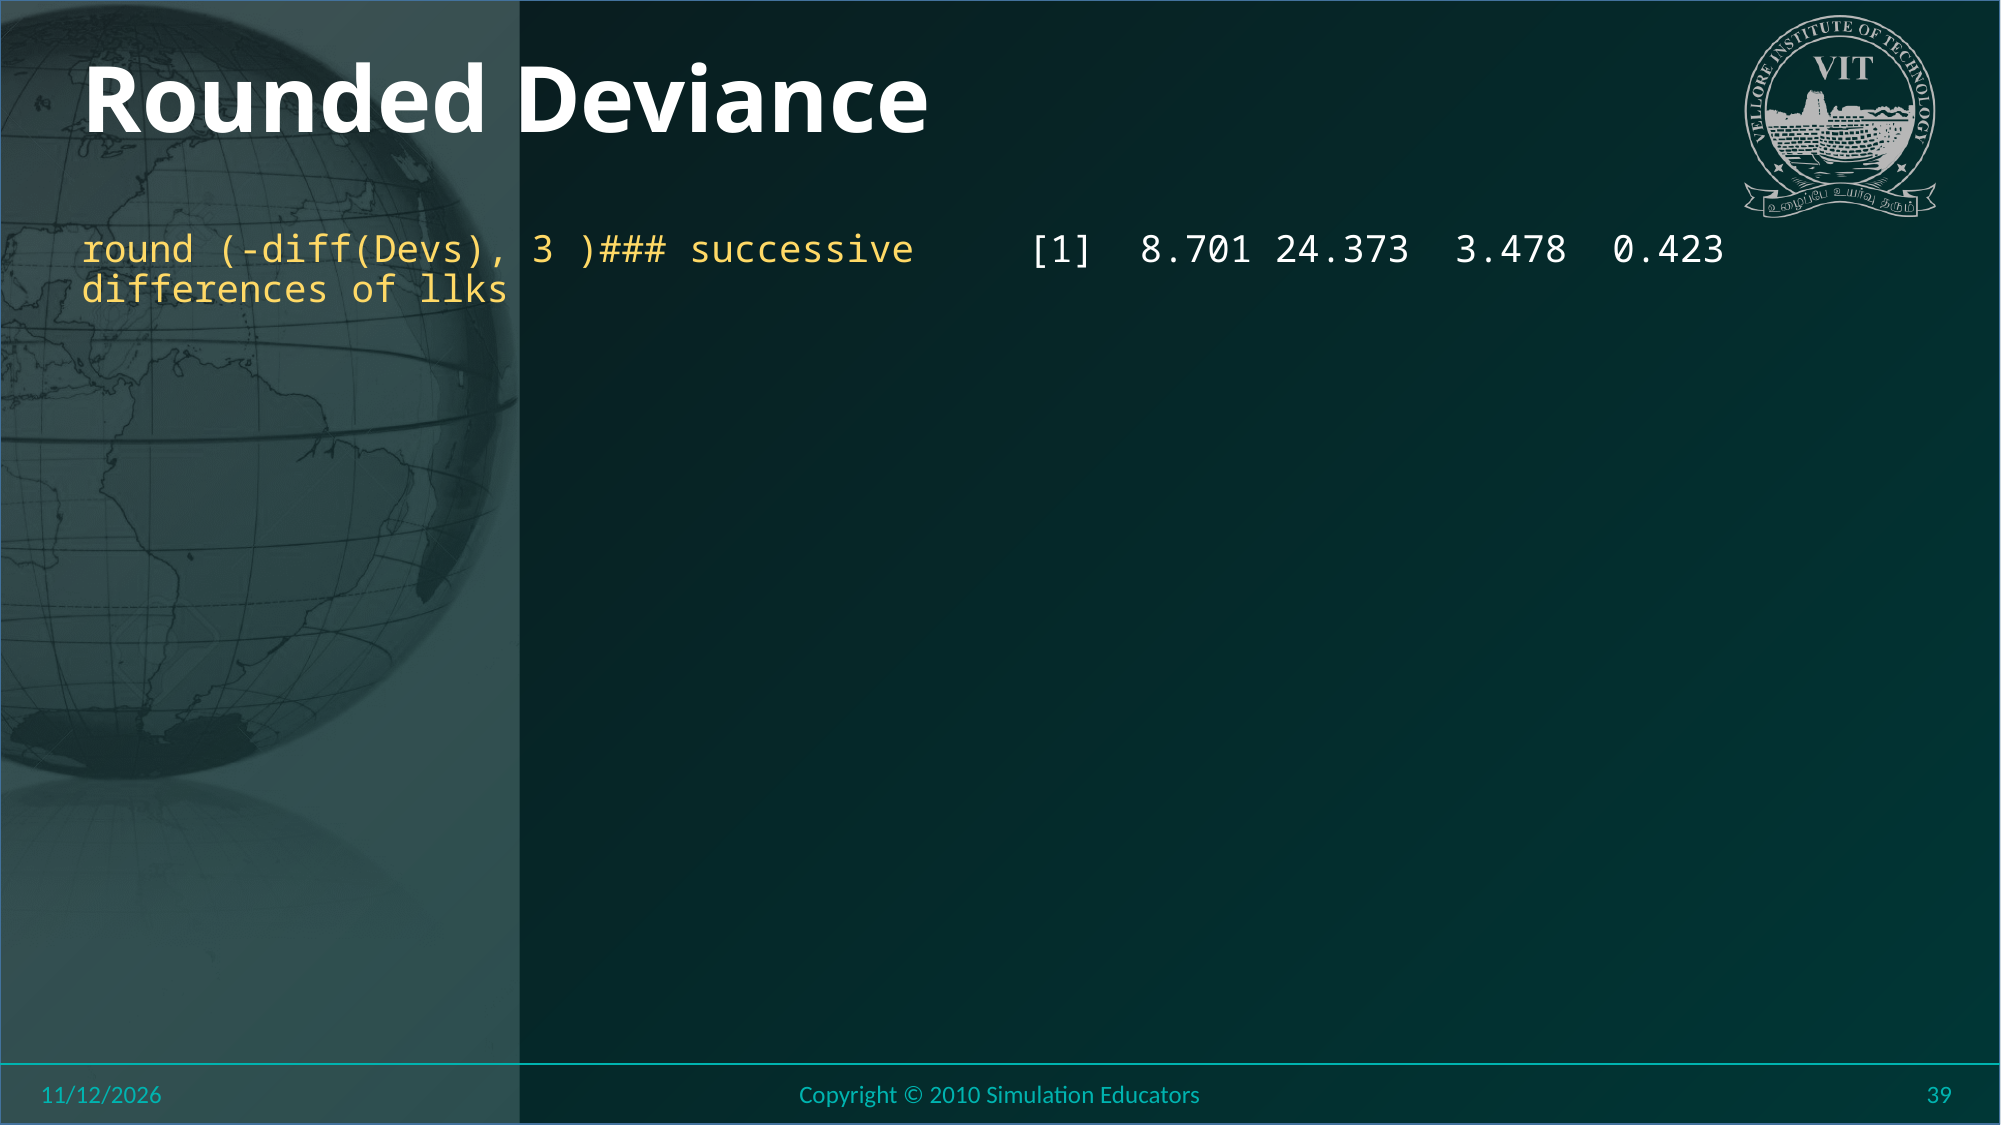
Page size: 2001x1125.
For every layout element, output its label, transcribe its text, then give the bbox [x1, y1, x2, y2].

list round (-diff(Devs), 3 )### successive differences of llks [66, 222, 988, 1050]
list [1] 8.701 24.373 3.478 0.423 [1012, 222, 1910, 1050]
footer Copyright © 2010 Simulation Educators [662, 1064, 1338, 1124]
slide_number 39 [1517, 1064, 1968, 1124]
title Rounded Deviance [66, 1, 1716, 204]
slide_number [25, 1064, 476, 1124]
